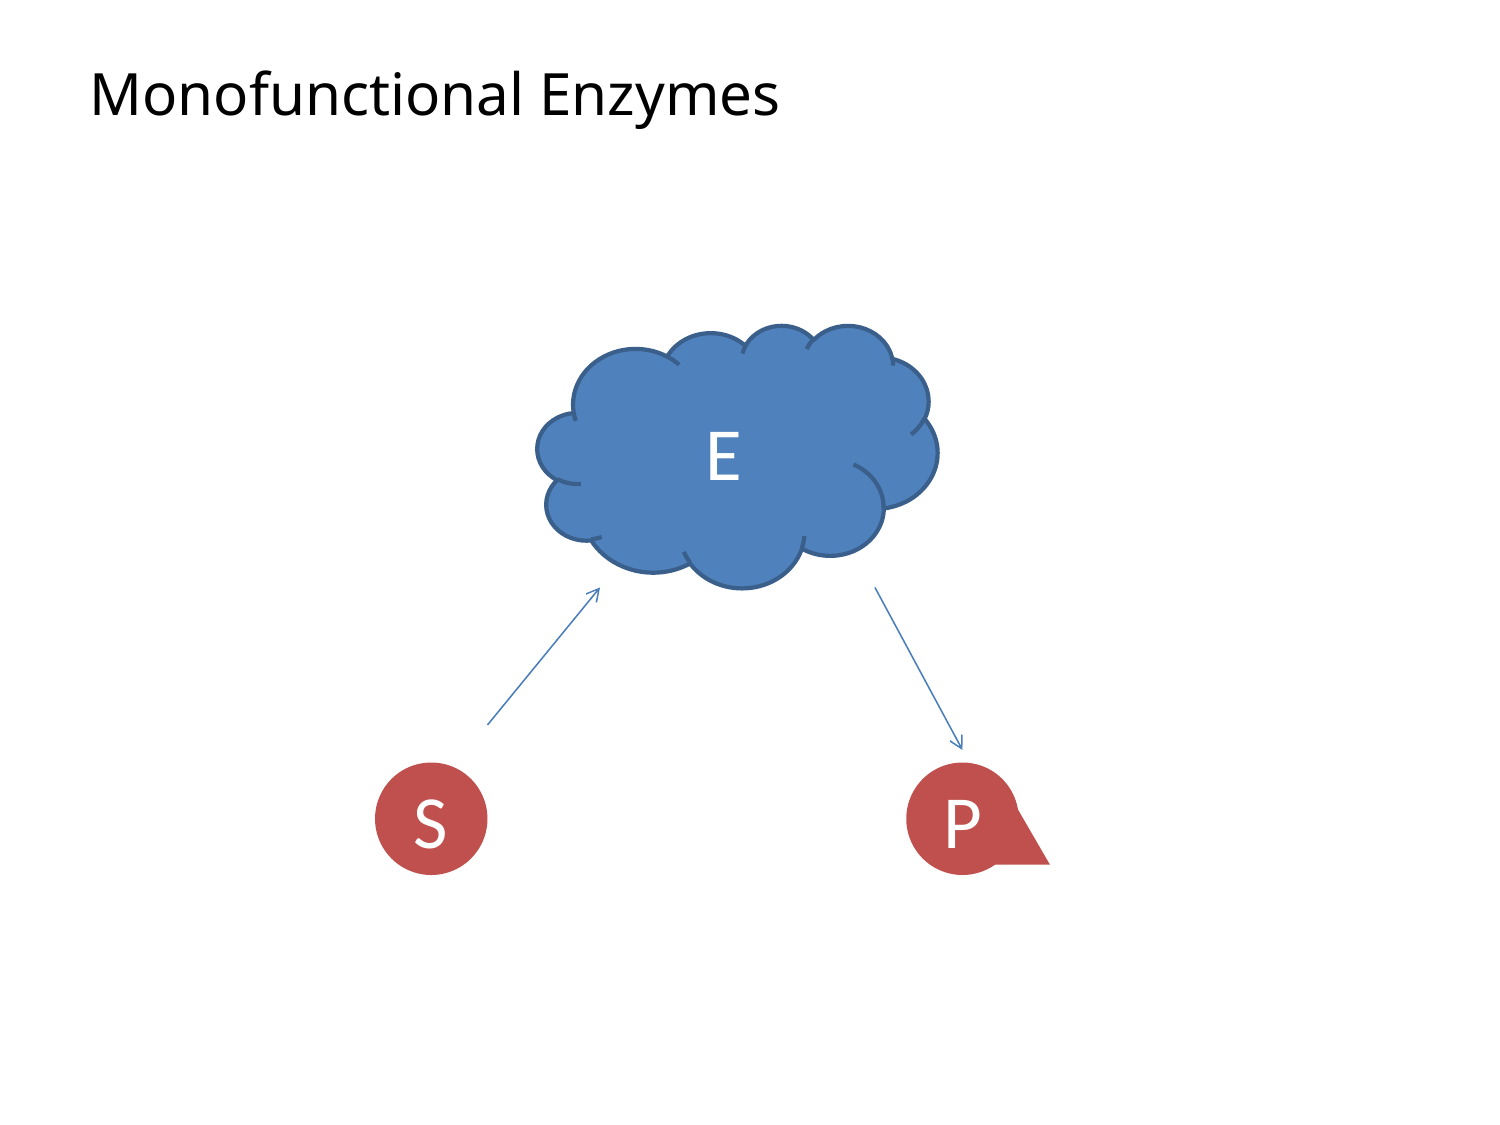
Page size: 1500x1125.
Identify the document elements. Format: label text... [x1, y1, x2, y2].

text_box S [372, 760, 490, 878]
text_box Monofunctional Enzymes [75, 50, 1225, 135]
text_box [487, 587, 601, 726]
text_box [973, 797, 1052, 867]
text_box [874, 587, 963, 751]
text_box P [904, 760, 1020, 878]
text_box E [535, 323, 940, 591]
